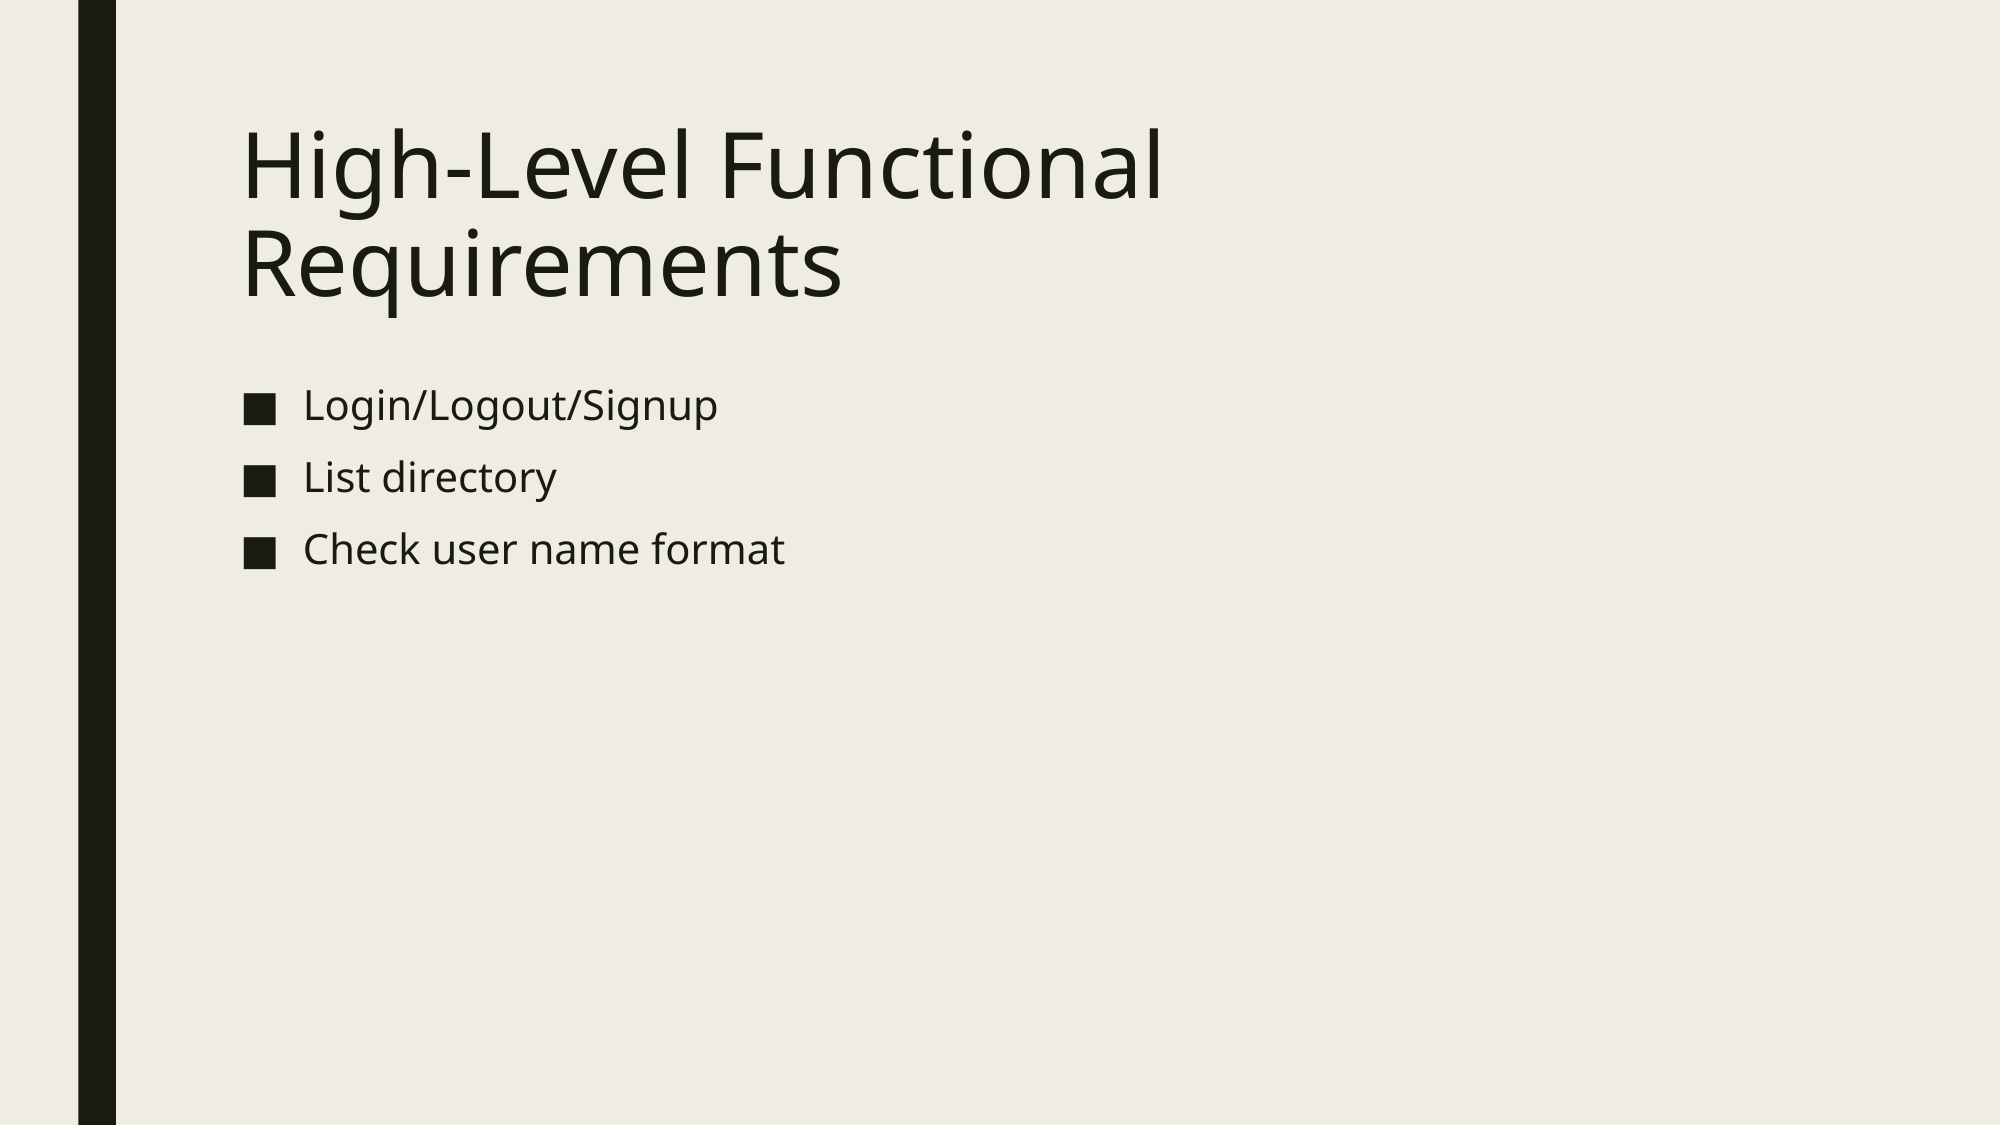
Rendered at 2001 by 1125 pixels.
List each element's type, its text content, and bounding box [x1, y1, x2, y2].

title High-Level Functional Requirements [225, 112, 1800, 357]
list Login/Logout/Signup List directory Check user name format [225, 375, 1800, 963]
